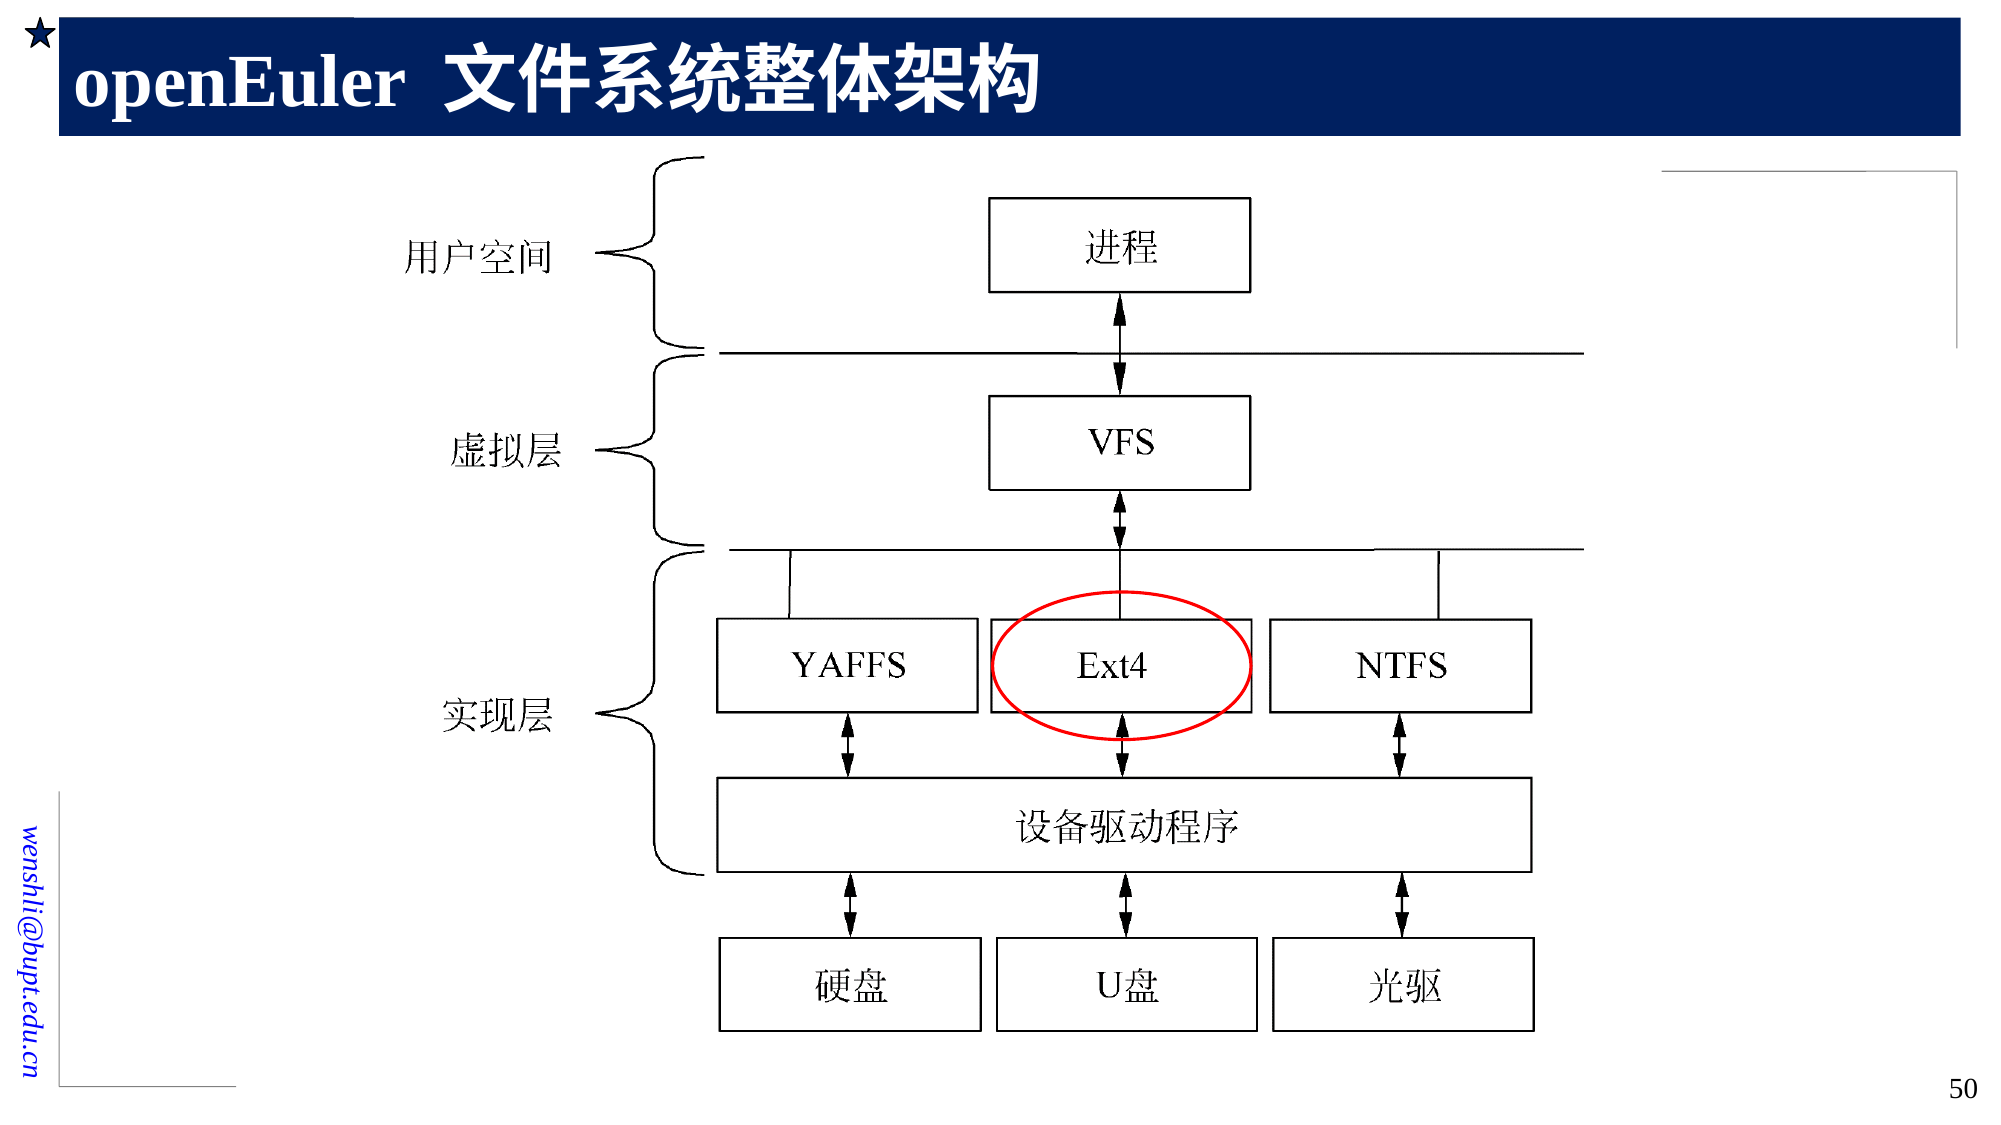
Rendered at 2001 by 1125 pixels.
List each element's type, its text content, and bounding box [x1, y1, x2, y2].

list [402, 156, 1584, 1032]
title openEuler 文件系统整体架构 [58, 17, 1961, 137]
slide_number 50 [1826, 1062, 1994, 1117]
